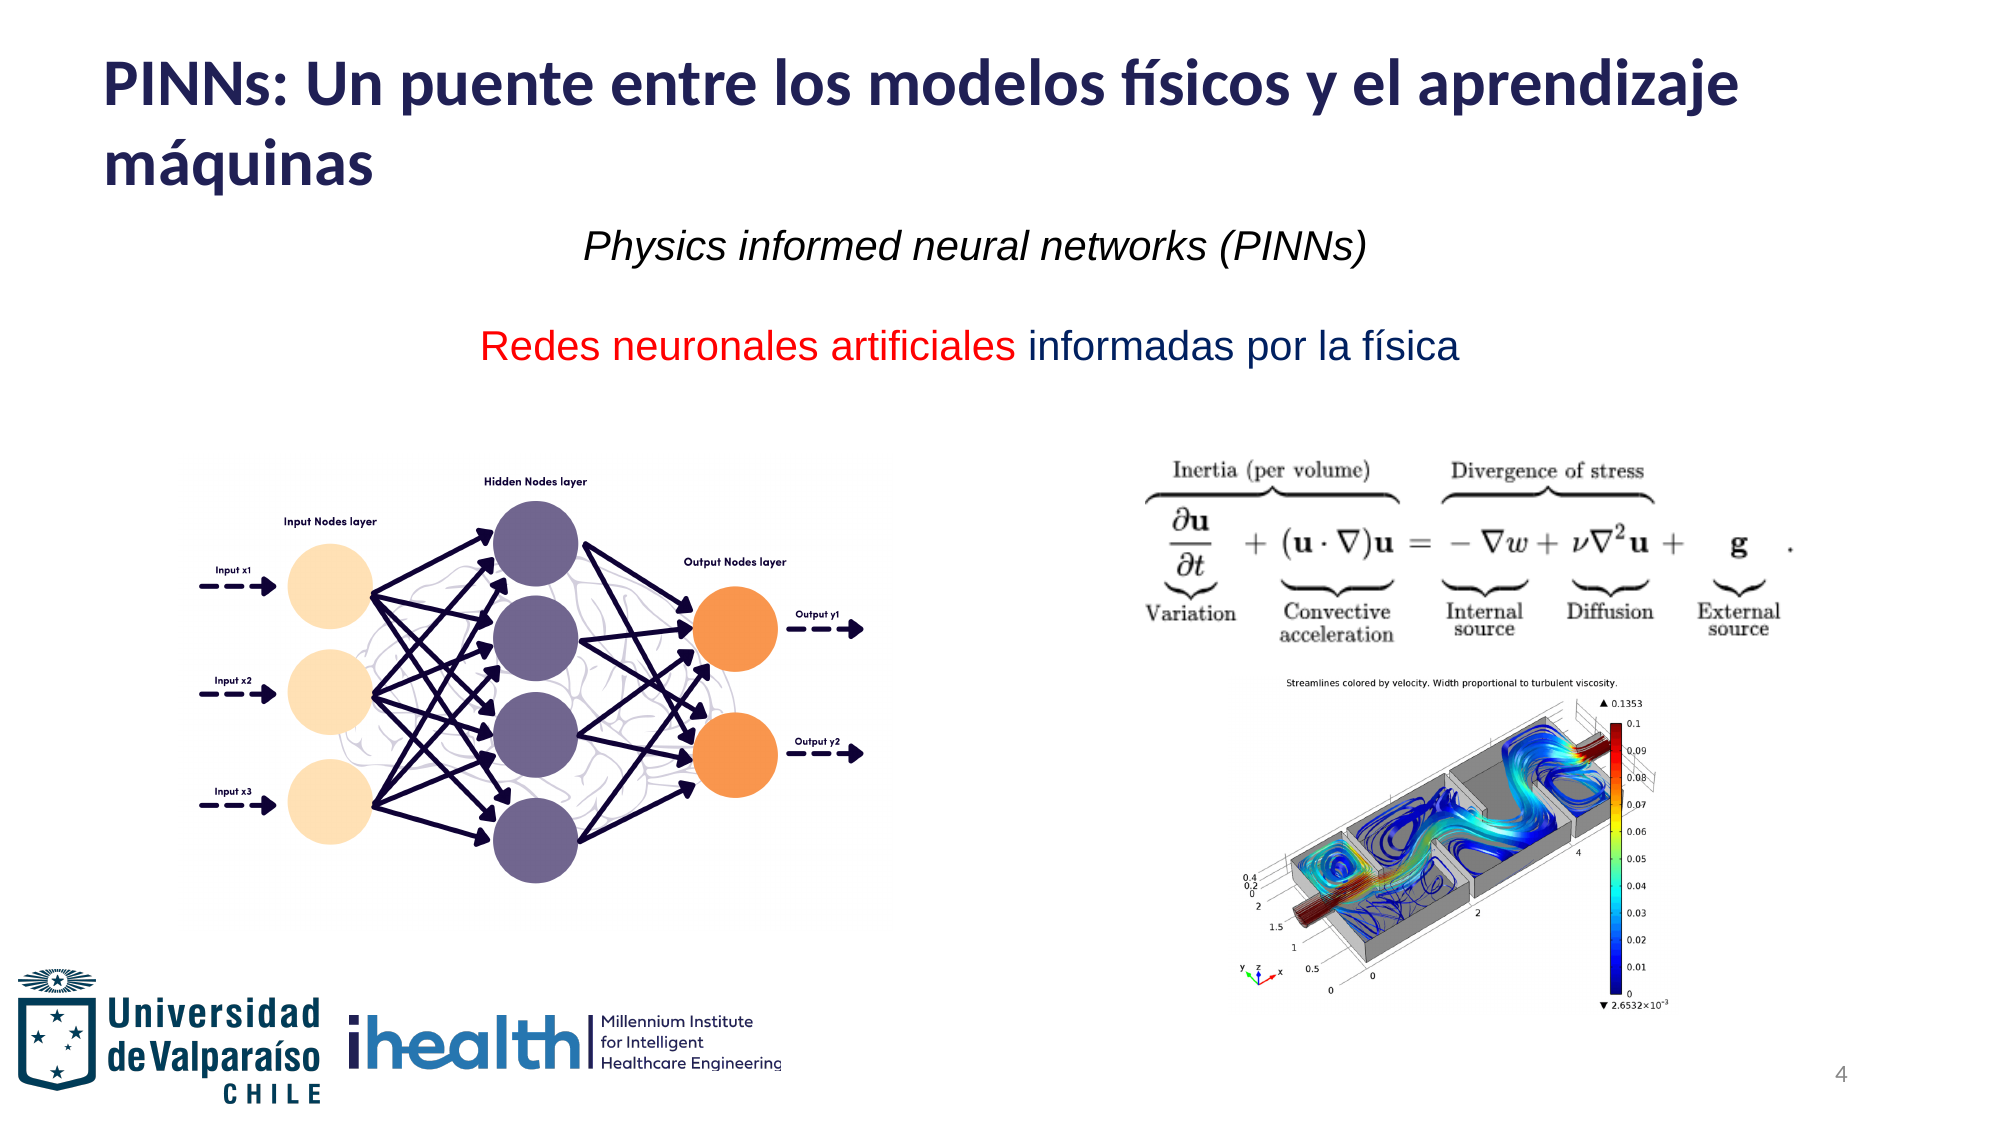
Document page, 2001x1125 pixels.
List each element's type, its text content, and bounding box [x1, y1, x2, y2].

picture [46, 969, 69, 990]
picture [1228, 676, 1680, 1015]
text_box PINNs: Un puente entre los modelos físicos y el aprendizaje máquinas [88, 31, 1972, 207]
slide_number 4 [1412, 1042, 1863, 1103]
picture [309, 1053, 313, 1066]
picture [1145, 453, 1795, 649]
picture [17, 969, 320, 1104]
picture [348, 1014, 781, 1071]
text_box Physics informed neural networks (PINNs) Redes neuronales artificiales informadas por la física [320, 210, 1620, 561]
picture [178, 453, 893, 932]
